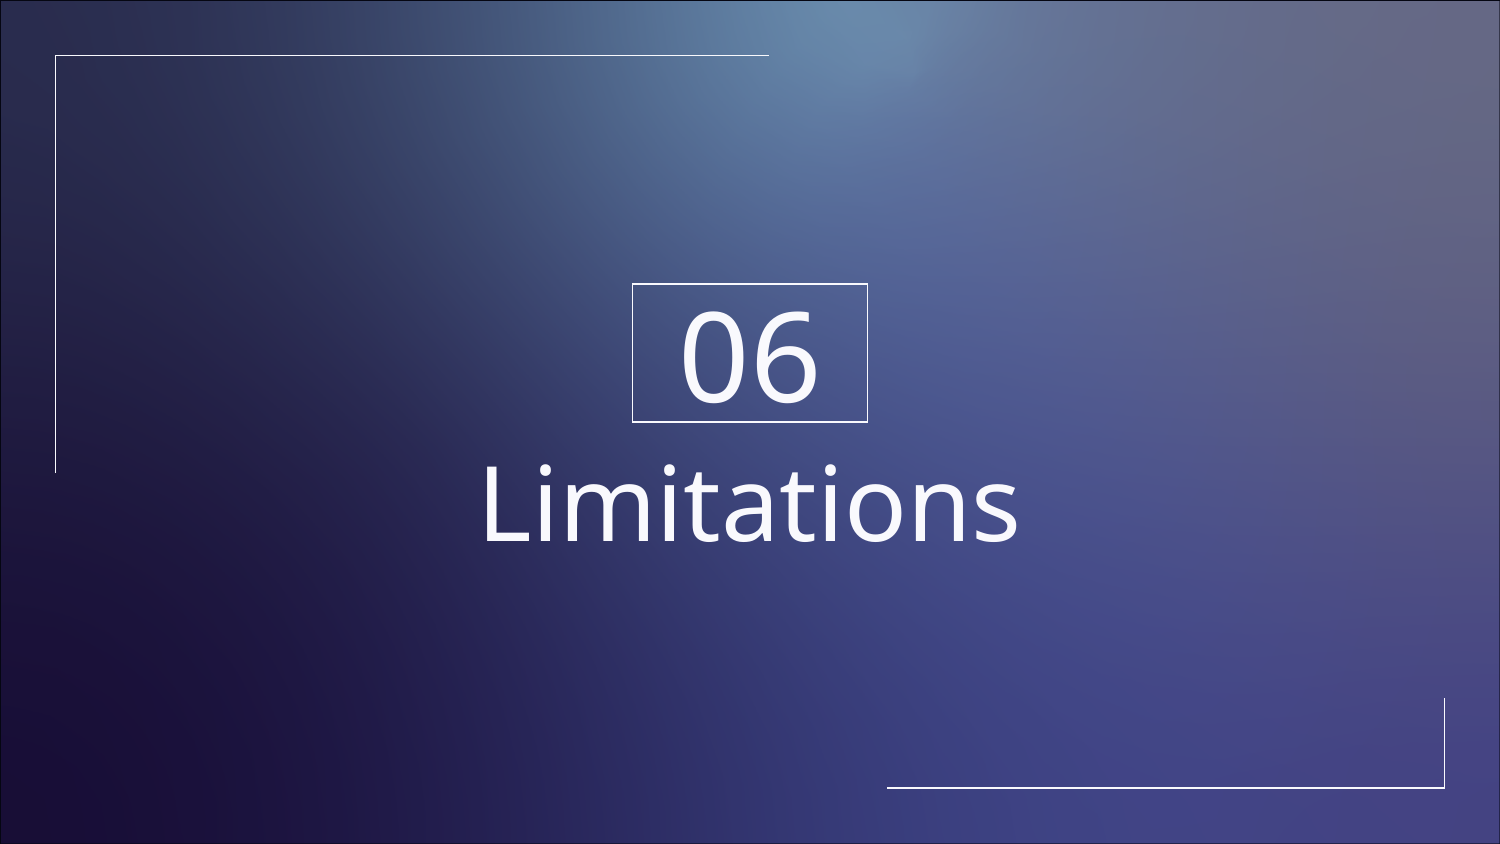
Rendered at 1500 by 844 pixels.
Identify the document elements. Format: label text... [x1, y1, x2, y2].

title Limitations [258, 421, 1242, 560]
title 06 [632, 283, 868, 423]
picture [0, 0, 1500, 844]
